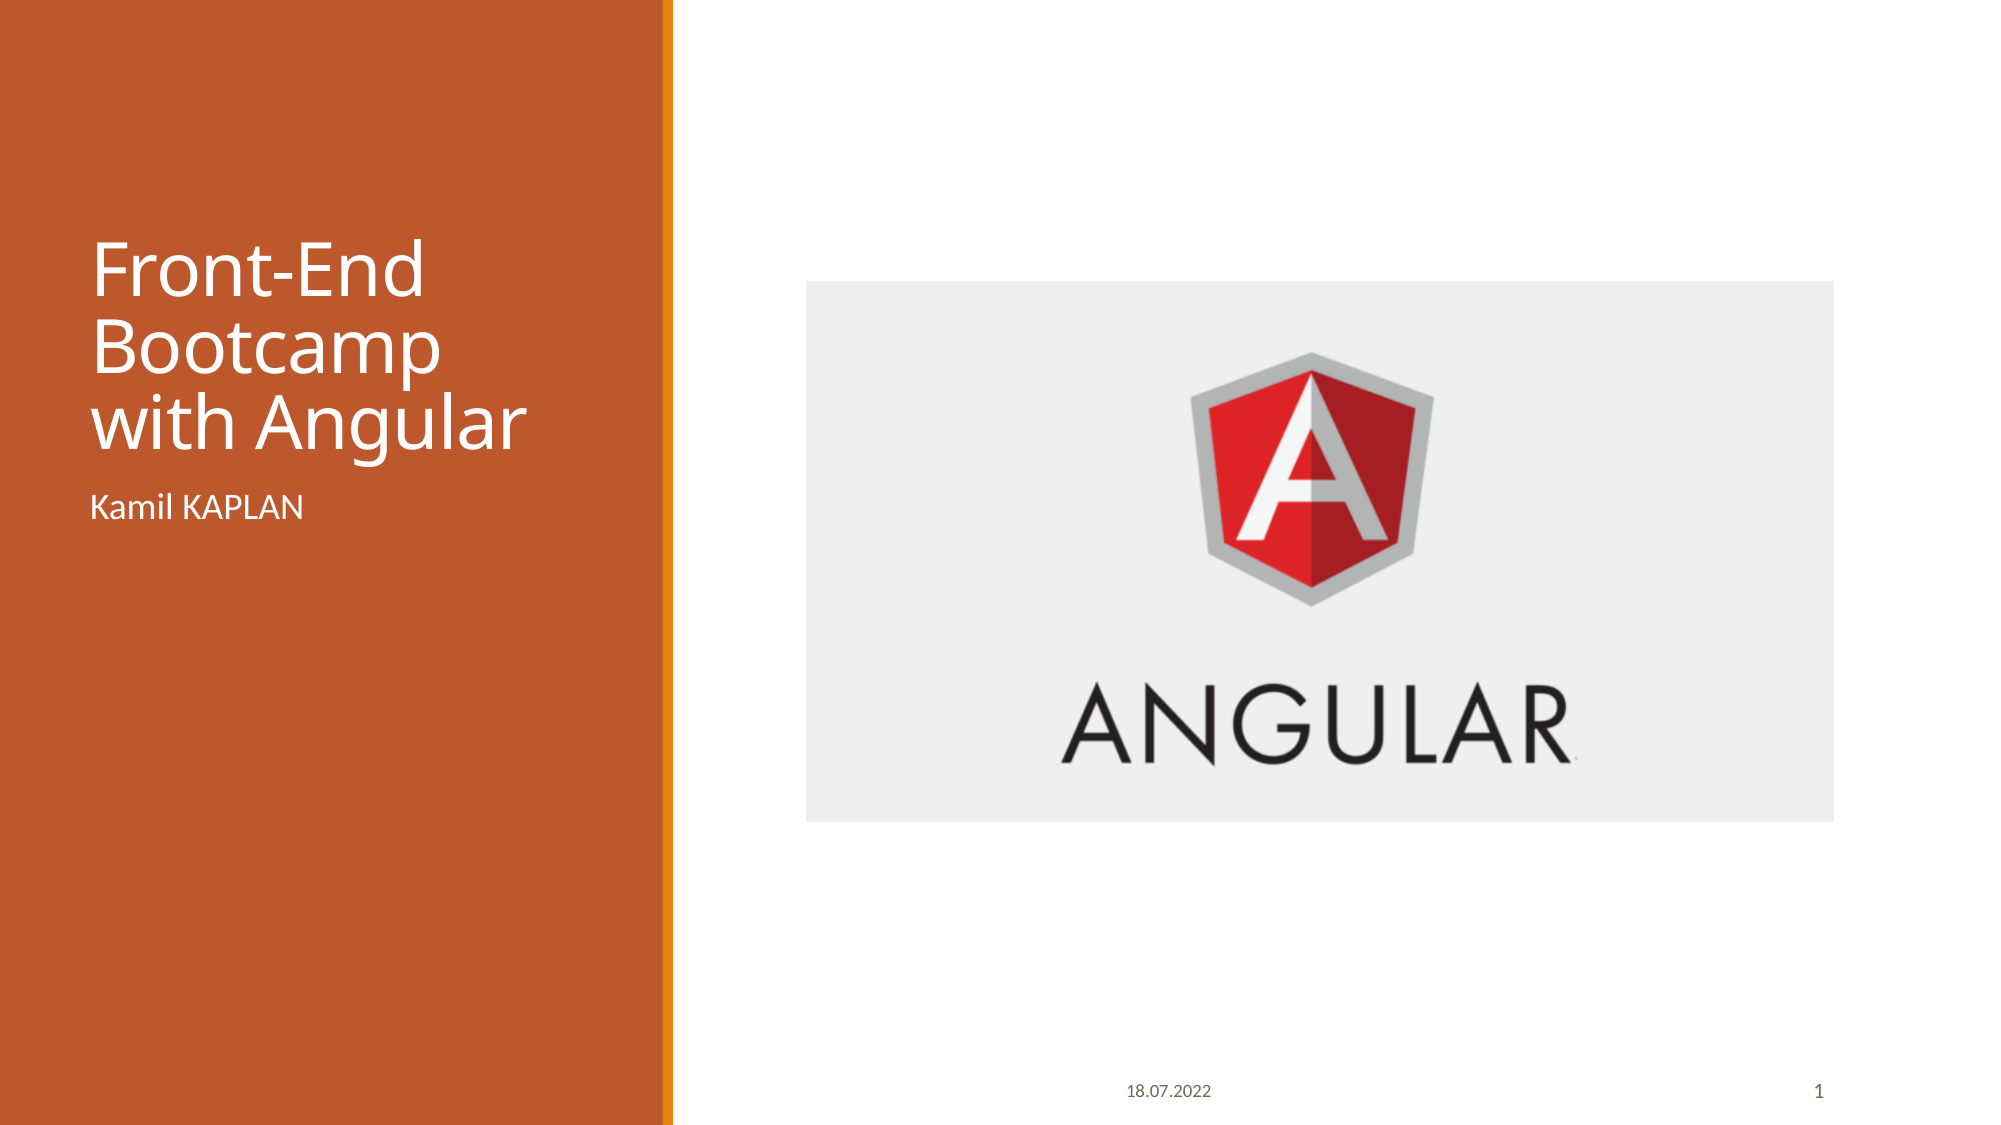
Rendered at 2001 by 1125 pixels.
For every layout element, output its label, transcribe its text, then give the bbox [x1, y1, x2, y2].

title Front-End Bootcamp with Angular [75, 97, 600, 473]
picture [806, 280, 1834, 822]
footer 18.07.2022 [787, 1059, 1550, 1120]
list Kamil KAPLAN [75, 479, 600, 1035]
slide_number 1 [1624, 1059, 1840, 1120]
